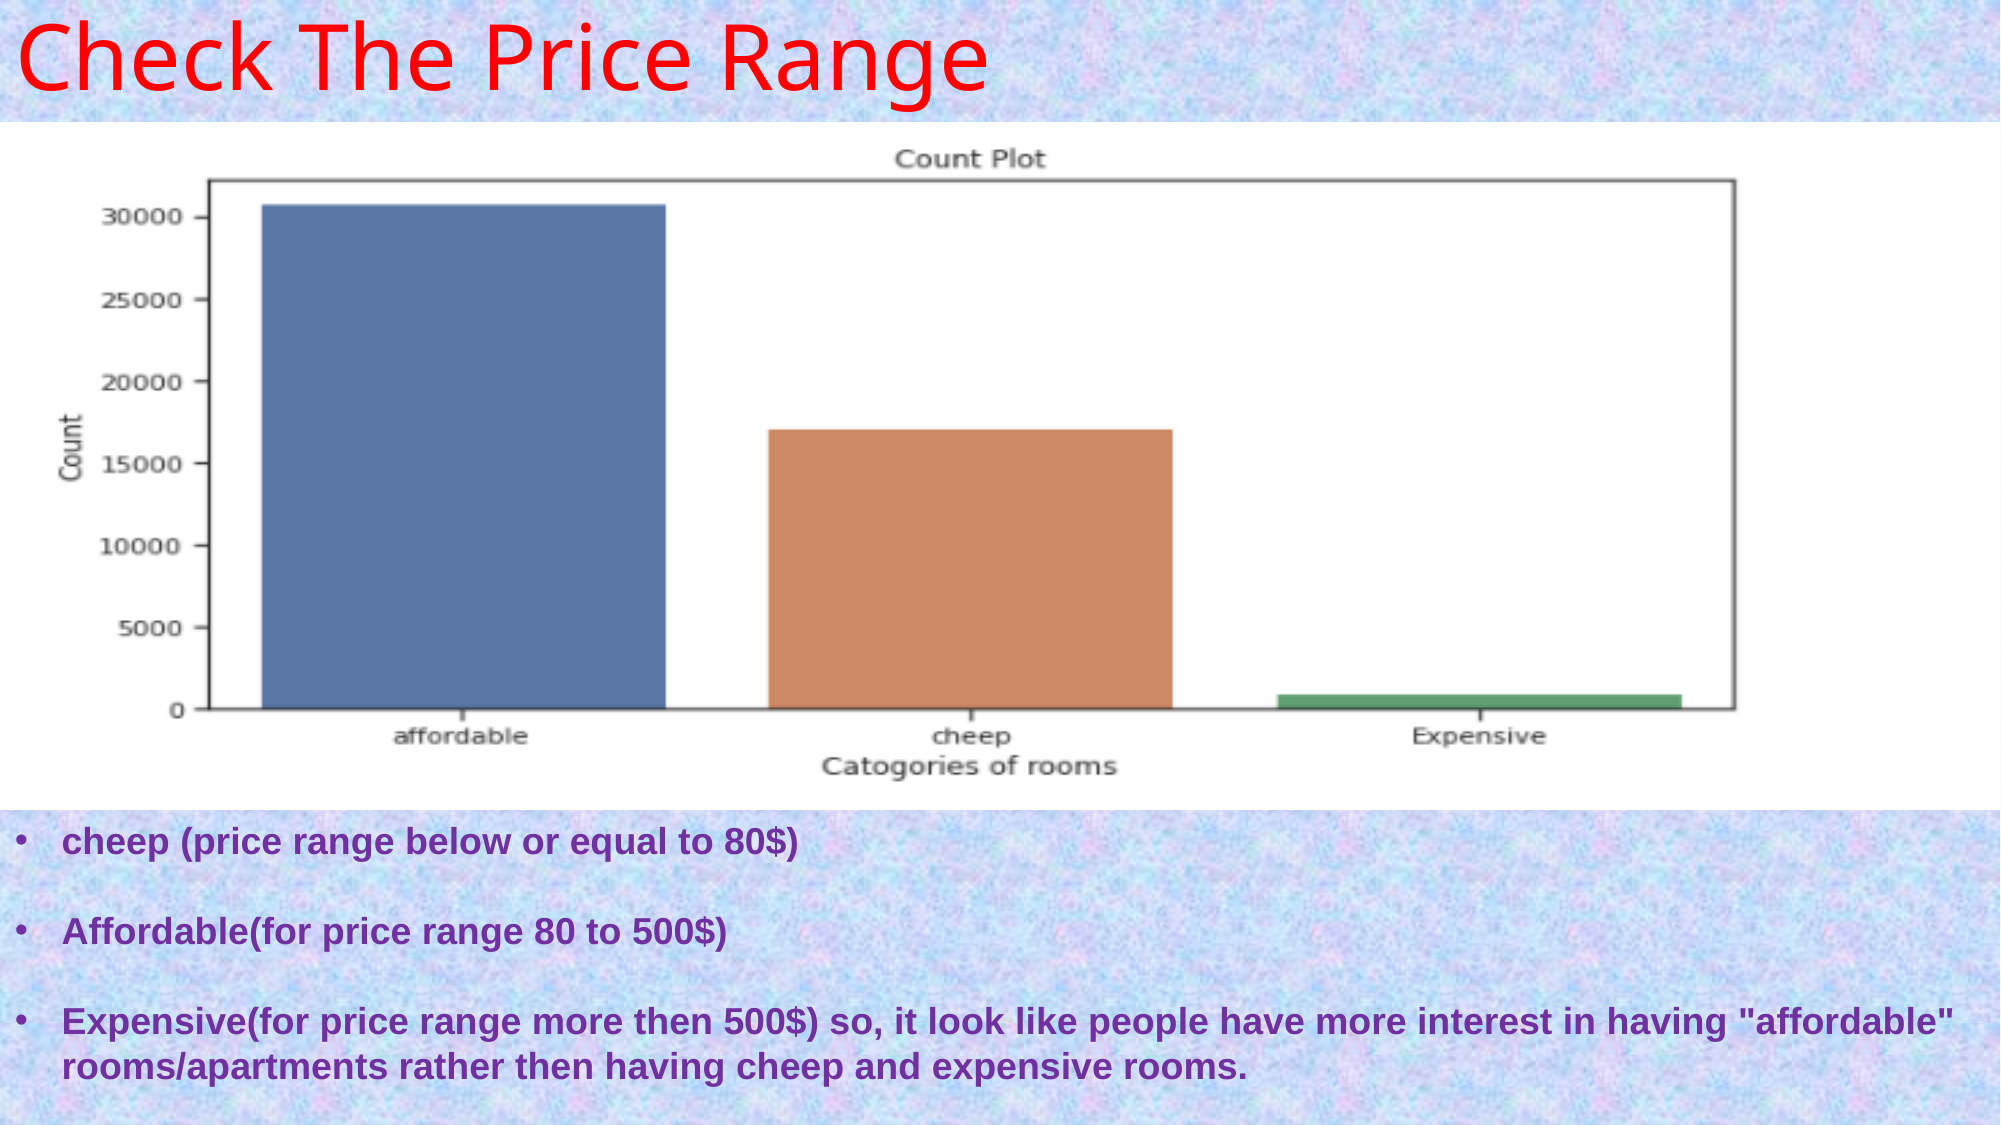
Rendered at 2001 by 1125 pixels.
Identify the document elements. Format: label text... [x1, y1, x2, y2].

title Check The Price Range [0, 0, 1191, 122]
text_box cheep (price range below or equal to 80$) Affordable(for price range 80 to 500$) Expensive(for price range more then 500$) so, it look like people have more interest in having "affordable" rooms/apartments rather then having cheep and expensive rooms. [0, 810, 2000, 1095]
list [0, 122, 2000, 810]
picture [0, 0, 2001, 1125]
